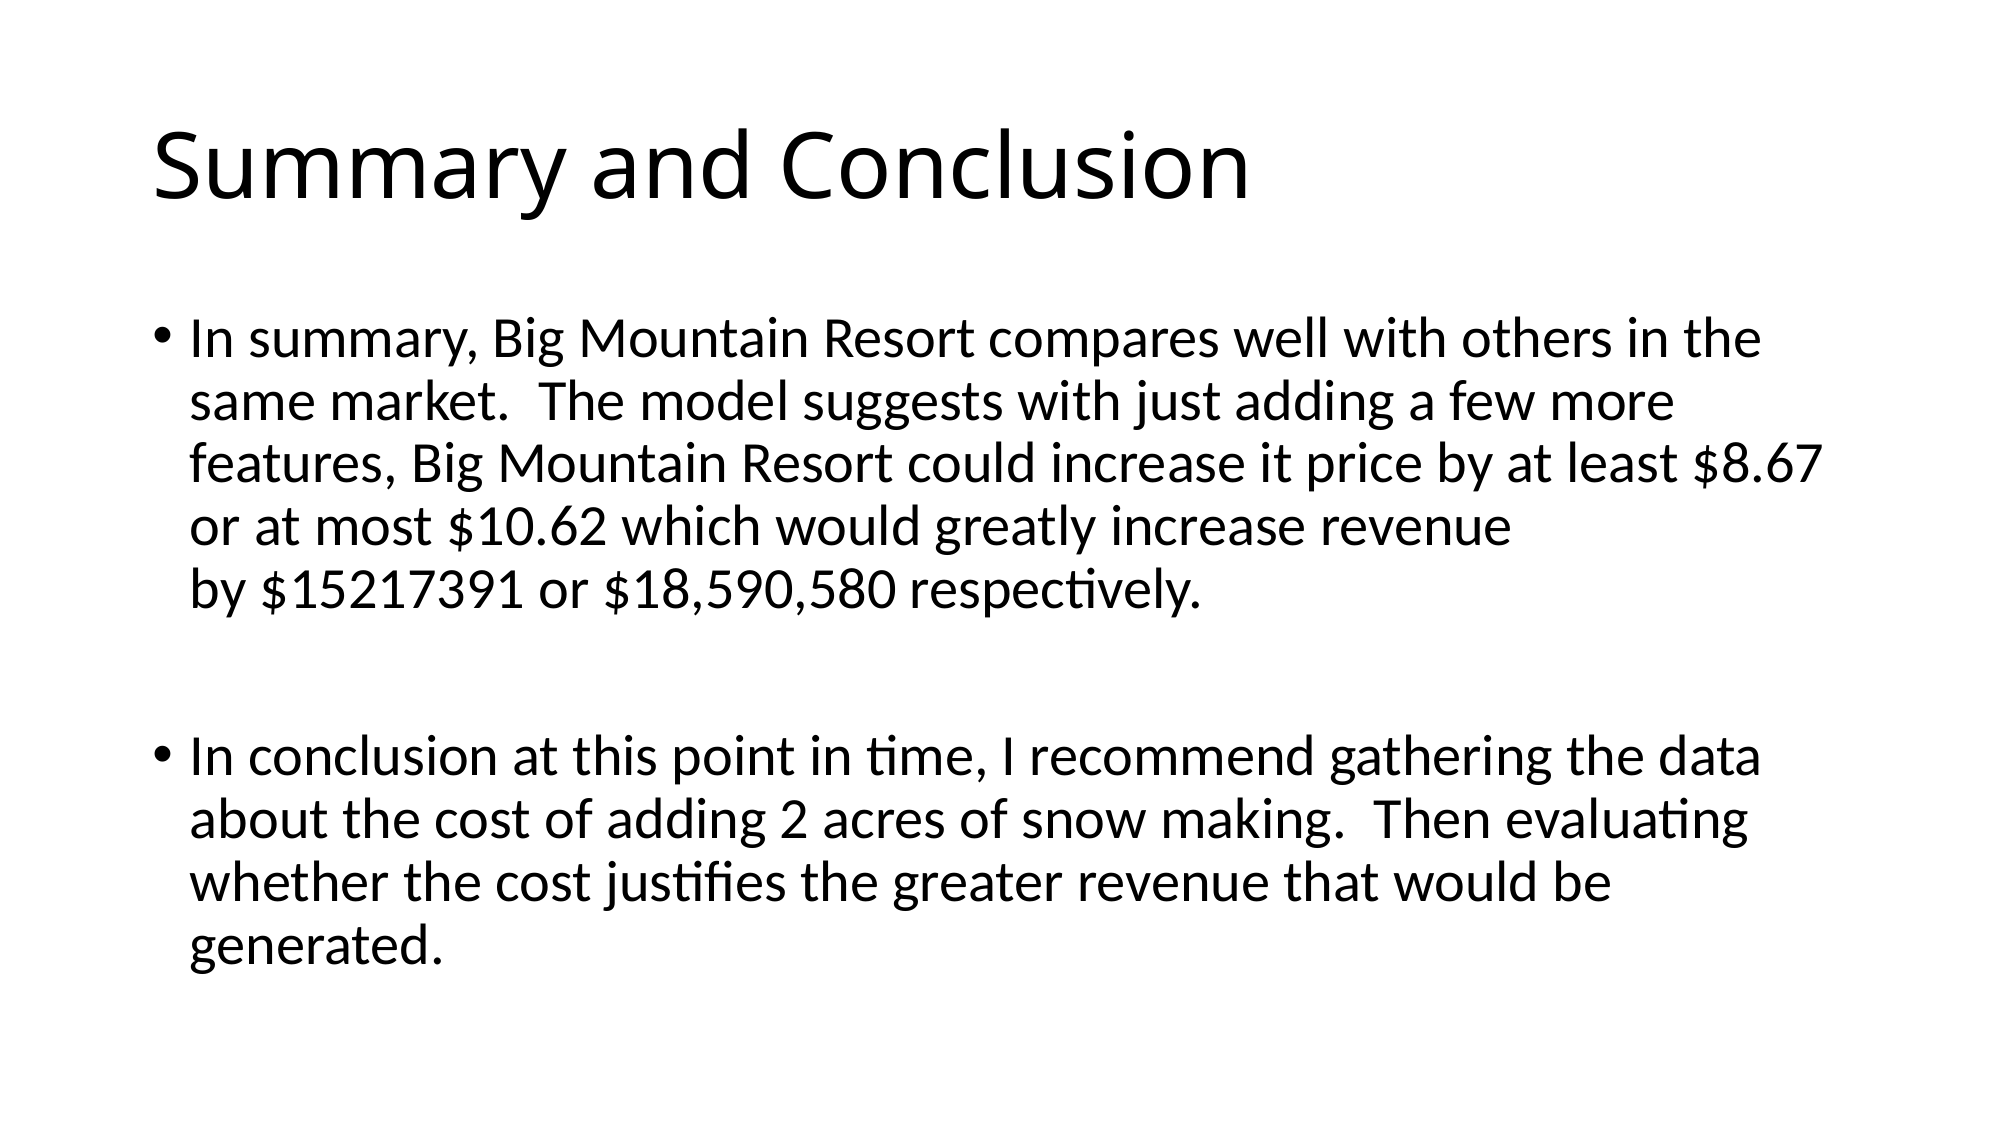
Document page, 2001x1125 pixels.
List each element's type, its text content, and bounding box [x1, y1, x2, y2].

list In summary, Big Mountain Resort compares well with others in the same market. The model suggests with just adding a few more features, Big Mountain Resort could increase it price by at least $8.67 or at most $10.62 which would greatly increase revenue by $15217391 or $18,590,580 respectively. In conclusion at this point in time, I recommend gathering the data about the cost of adding 2 acres of snow making. Then evaluating whether the cost justifies the greater revenue that would be generated. [137, 299, 1863, 1014]
title Summary and Conclusion [137, 59, 1863, 278]
